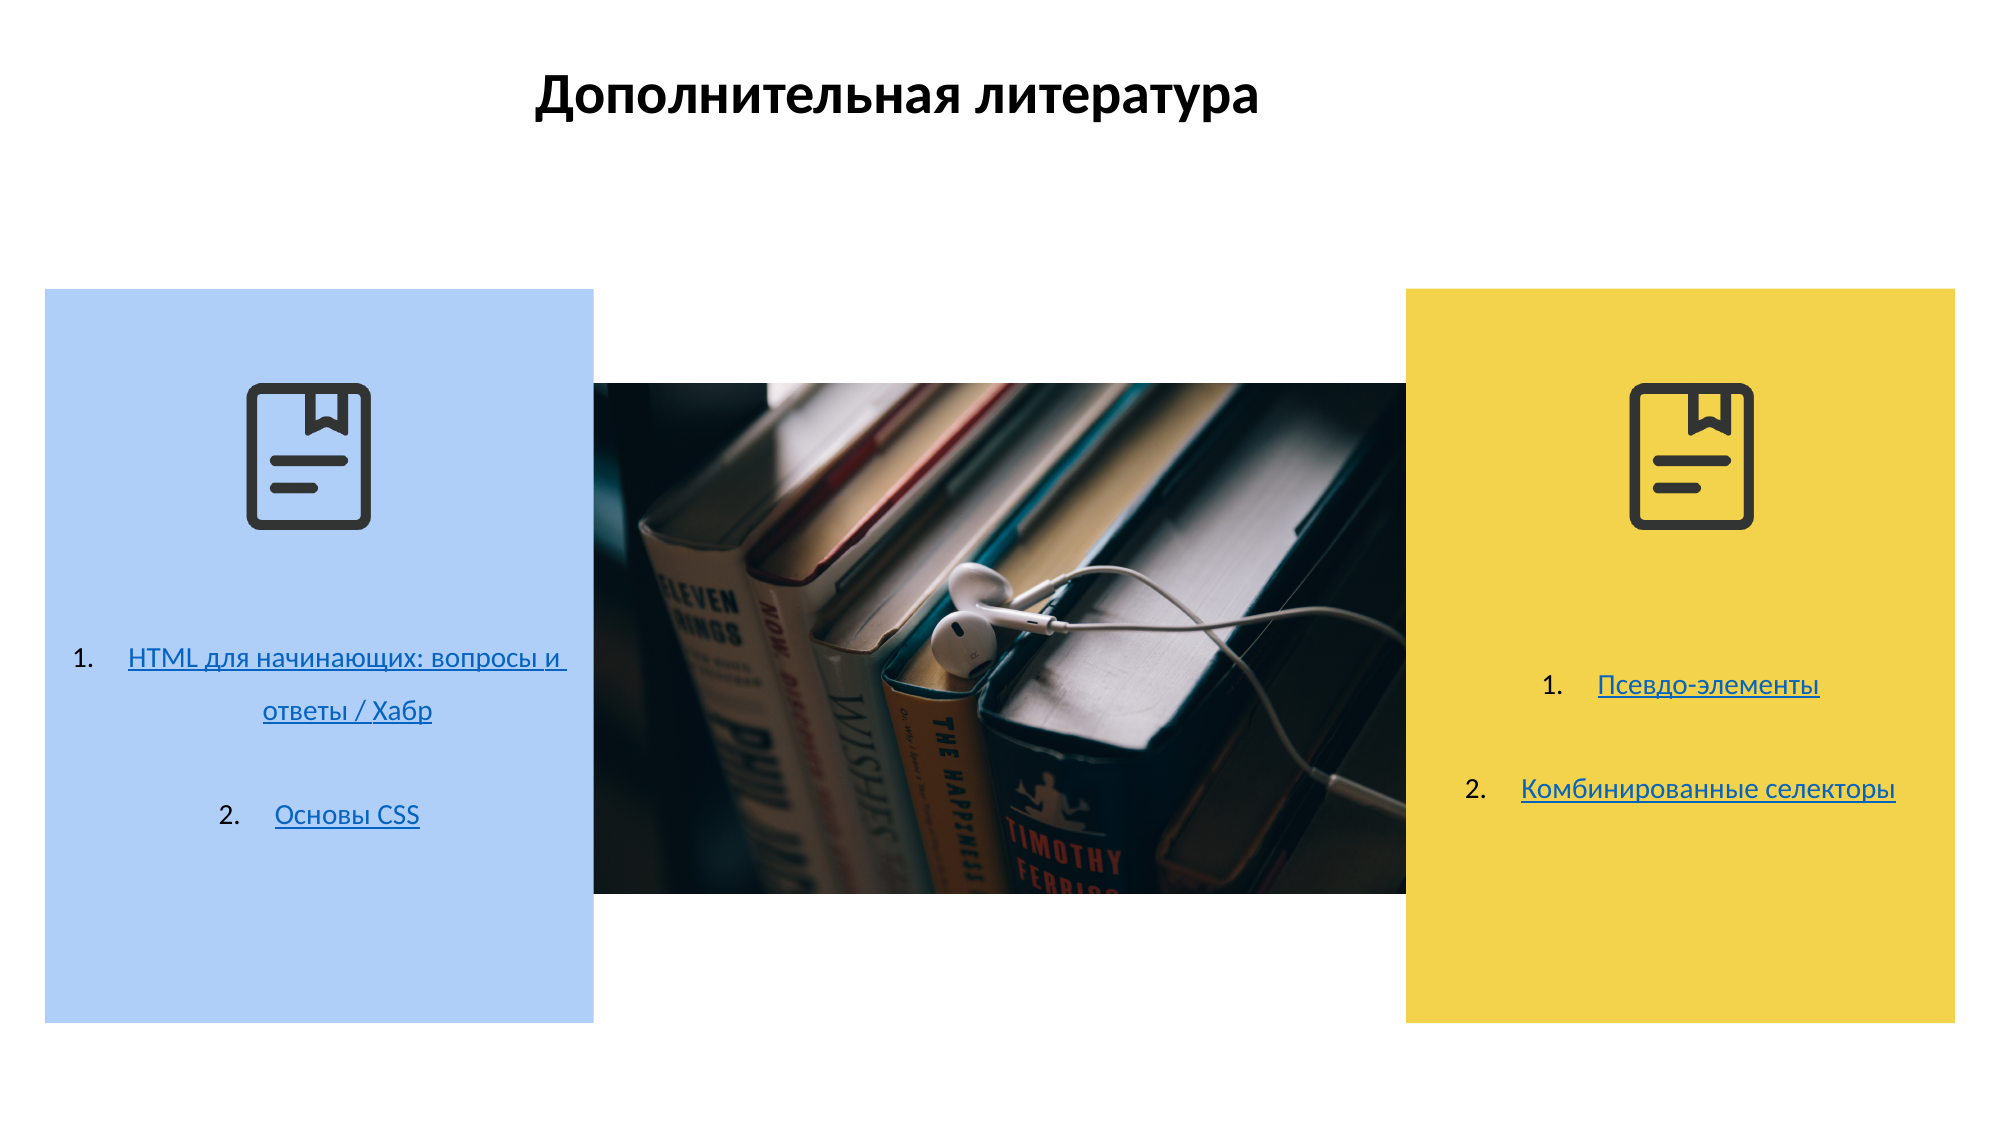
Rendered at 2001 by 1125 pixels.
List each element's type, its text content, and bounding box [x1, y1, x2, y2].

picture [235, 383, 382, 530]
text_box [44, 288, 1955, 1024]
picture [1618, 383, 1765, 530]
text_box Дополнительная литература [528, 55, 1472, 126]
